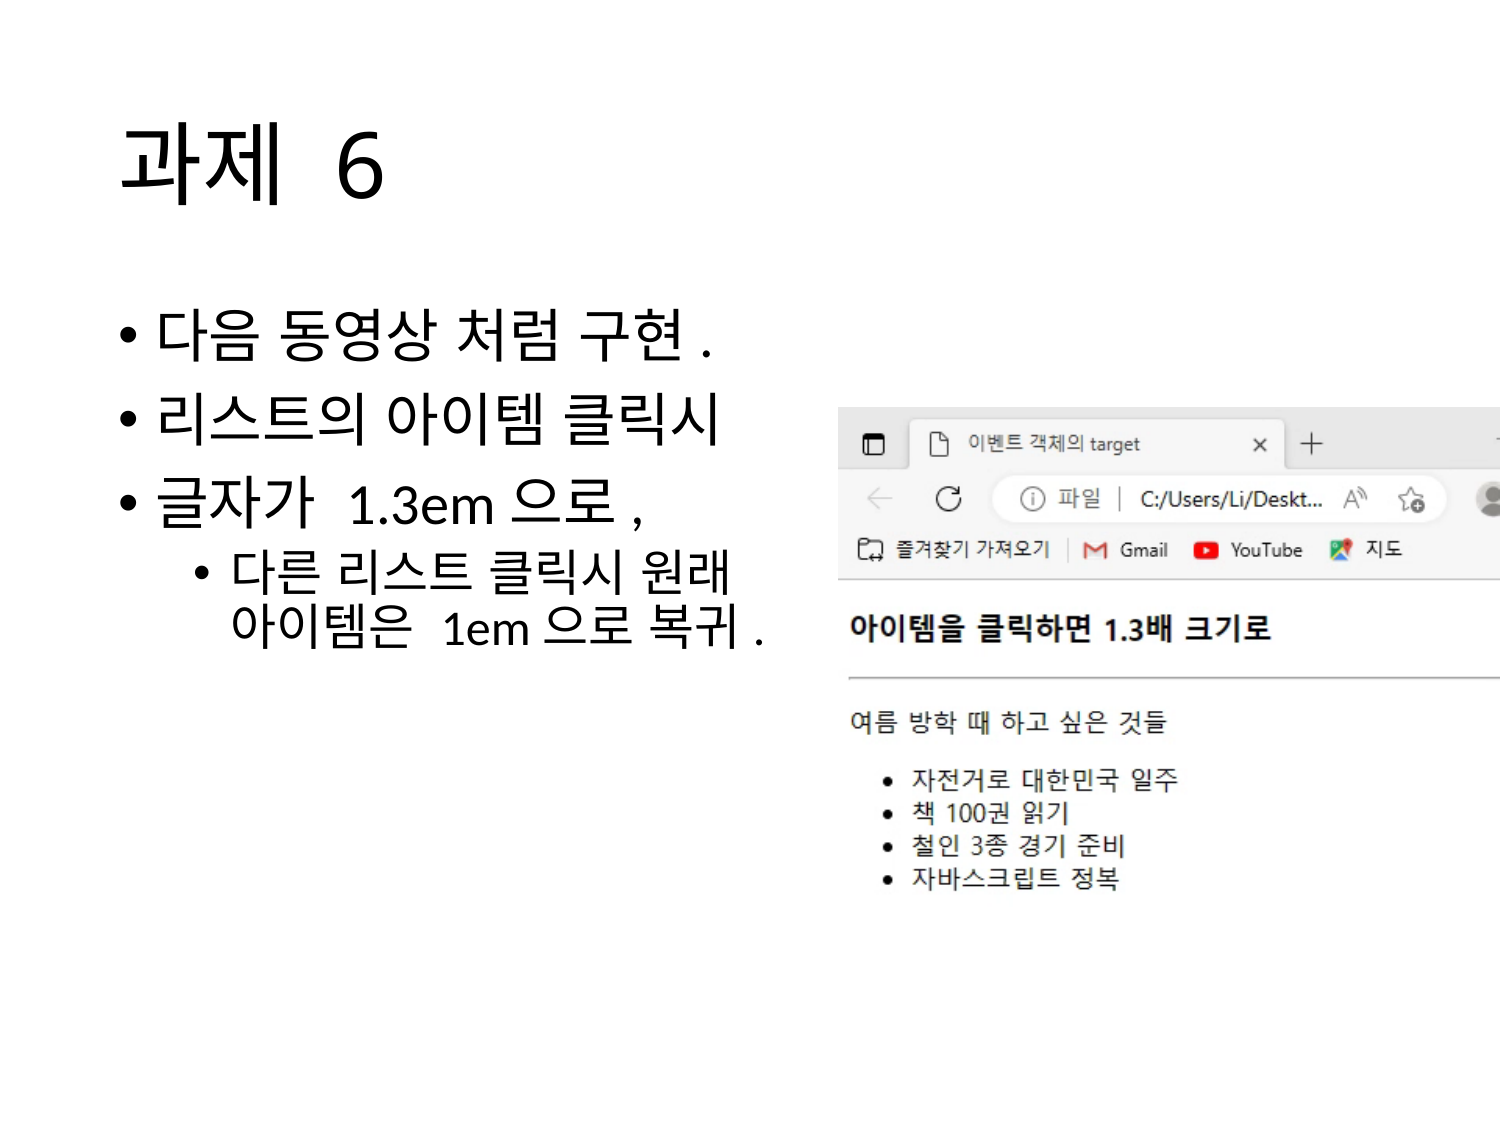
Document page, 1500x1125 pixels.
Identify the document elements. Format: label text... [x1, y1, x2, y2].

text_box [837, 406, 1500, 1014]
title 과제 6 [103, 59, 1397, 278]
list 다음 동영상 처럼 구현. 리스트의 아이템 클릭시 글자가 1.3em으로, 다른 리스트 클릭시 원래 아이템은 1em으로 복귀. [103, 299, 838, 1014]
